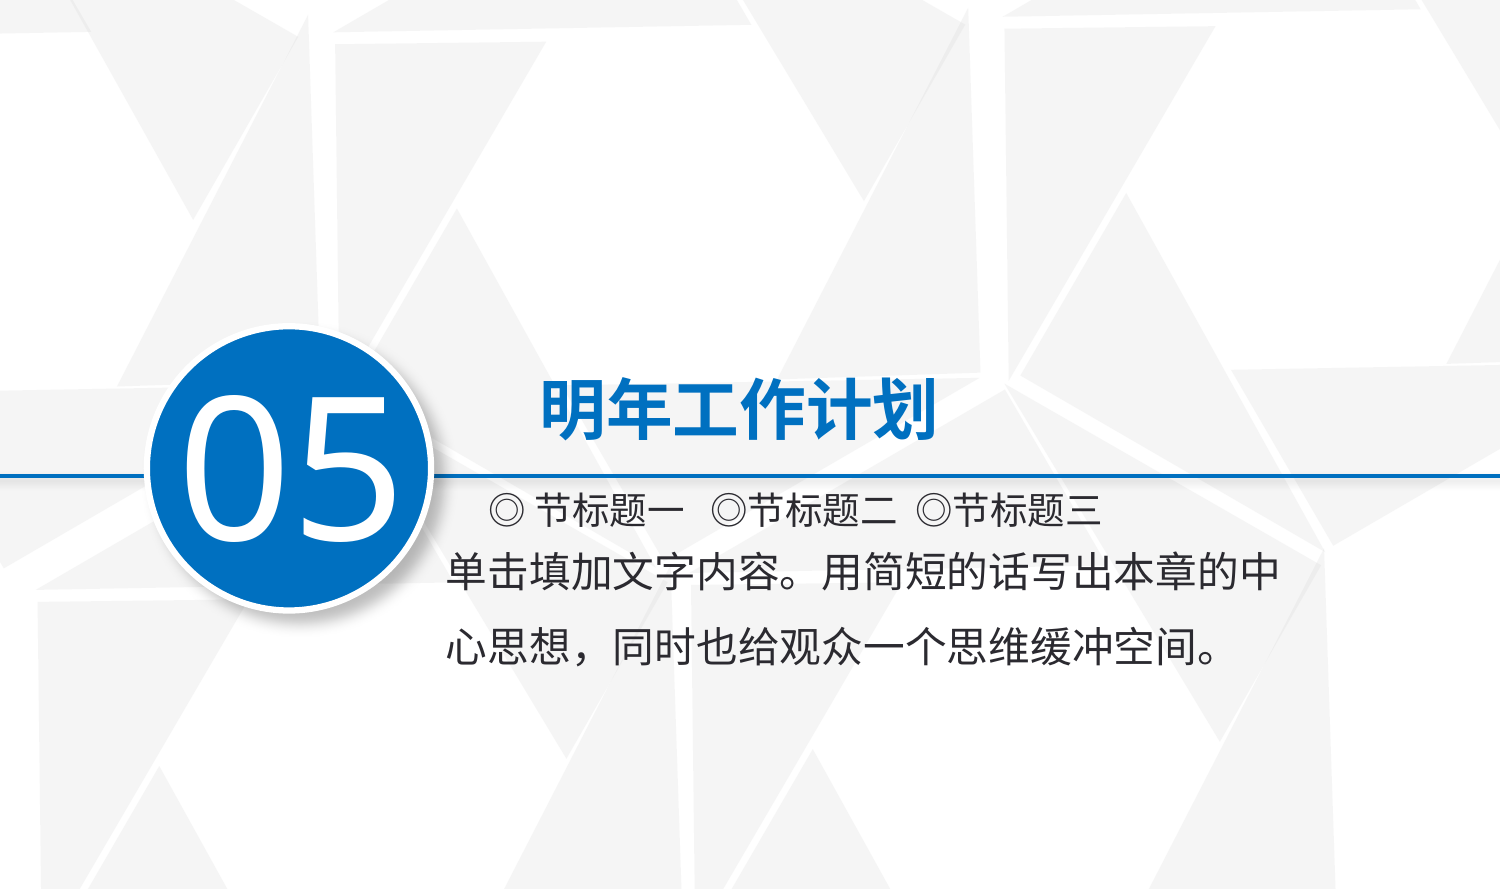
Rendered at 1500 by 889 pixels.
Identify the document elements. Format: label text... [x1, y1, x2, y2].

text_box 单击填加文字内容。用简短的话写出本章的中心思想，同时也给观众一个思维缓冲空间。 [430, 513, 1304, 679]
text_box ◎节标题一 ◎节标题二 ◎节标题三 [473, 488, 1176, 540]
text_box 明年工作计划 [524, 360, 1188, 455]
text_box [146, 326, 432, 611]
